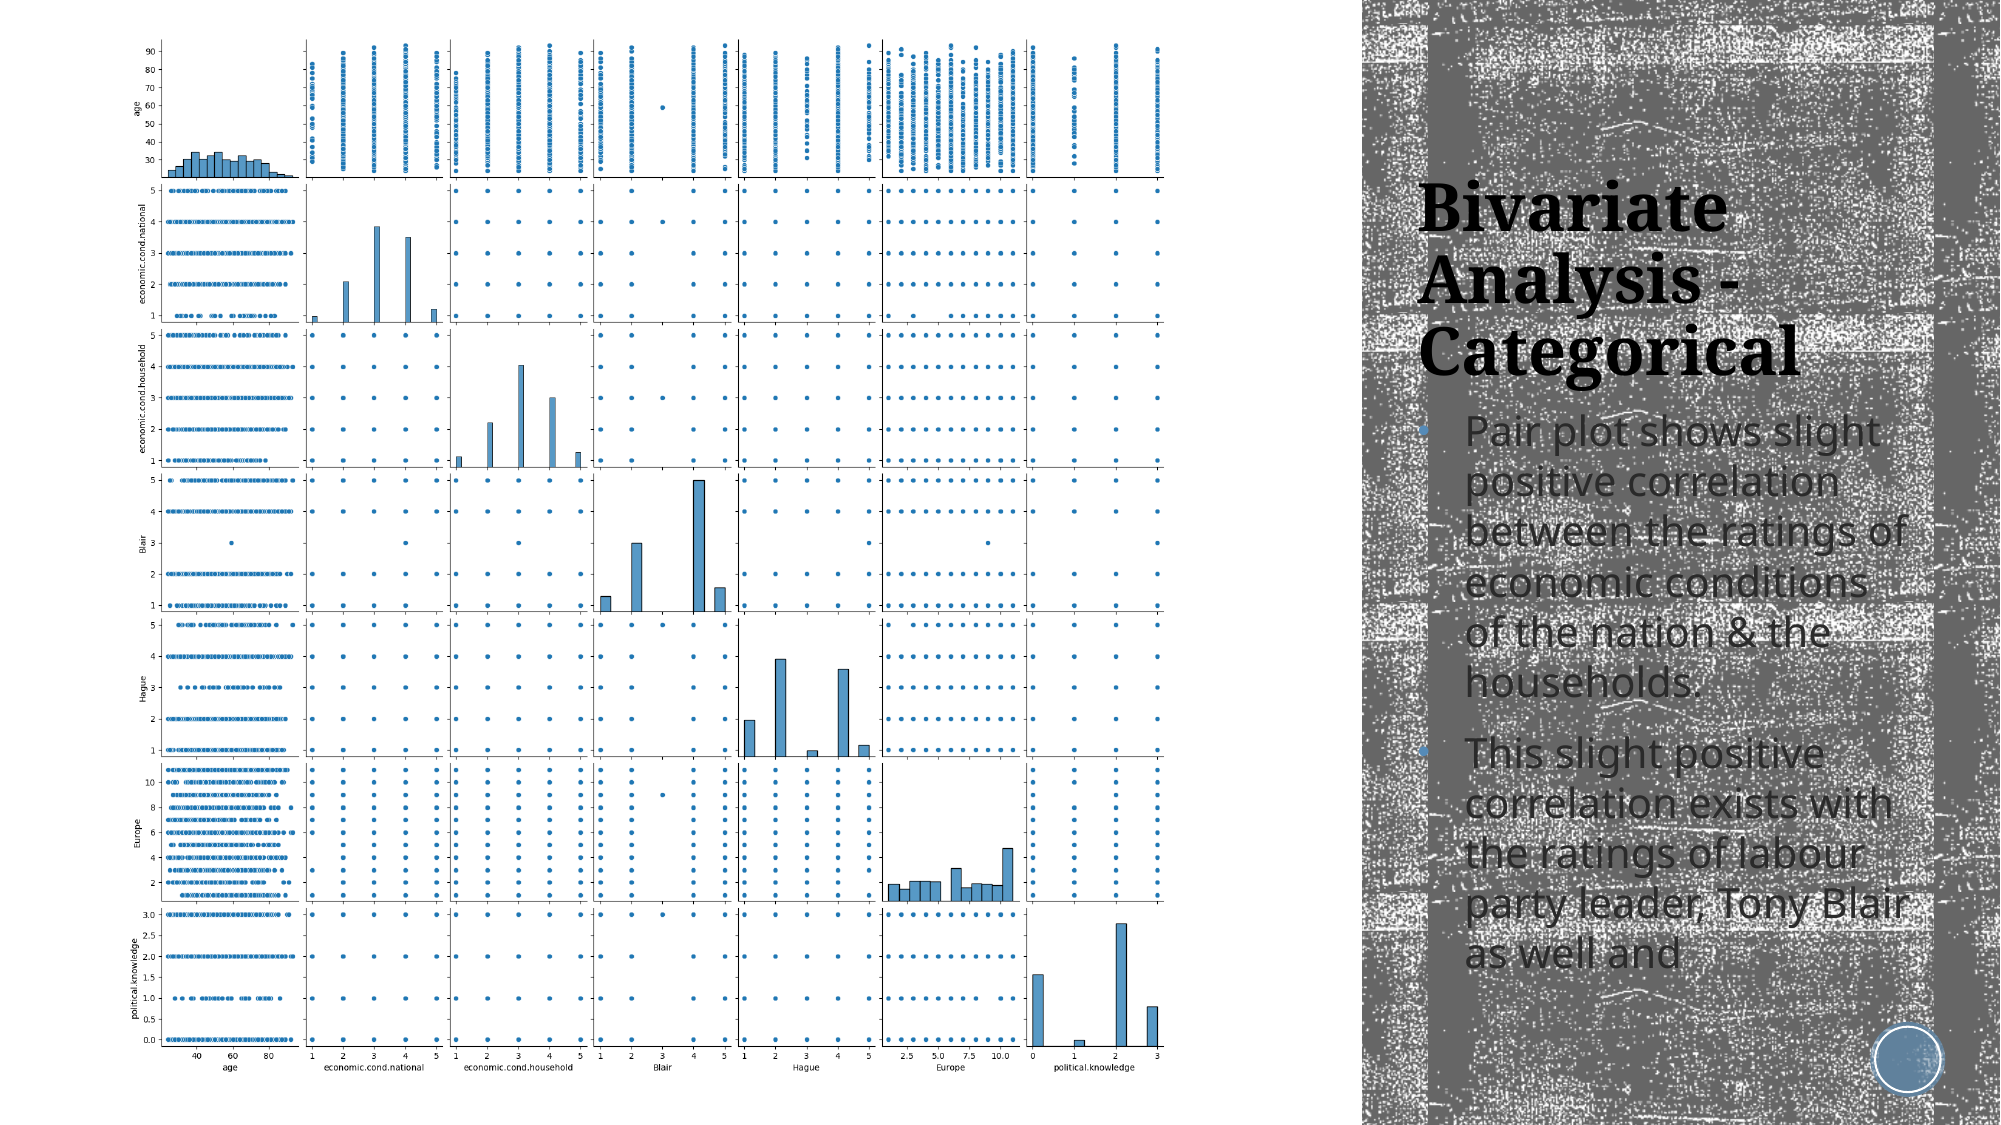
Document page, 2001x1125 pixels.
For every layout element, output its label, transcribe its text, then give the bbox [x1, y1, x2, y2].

title Bivariate Analysis - Categorical [1402, 112, 1928, 397]
list Pair plot shows slight positive correlation between the ratings of economic conditions of the nation & the households. This slight positive correlation exists with the ratings of labour party leader, Tony Blair as well and [1402, 397, 1928, 1013]
picture [124, 33, 1169, 1078]
